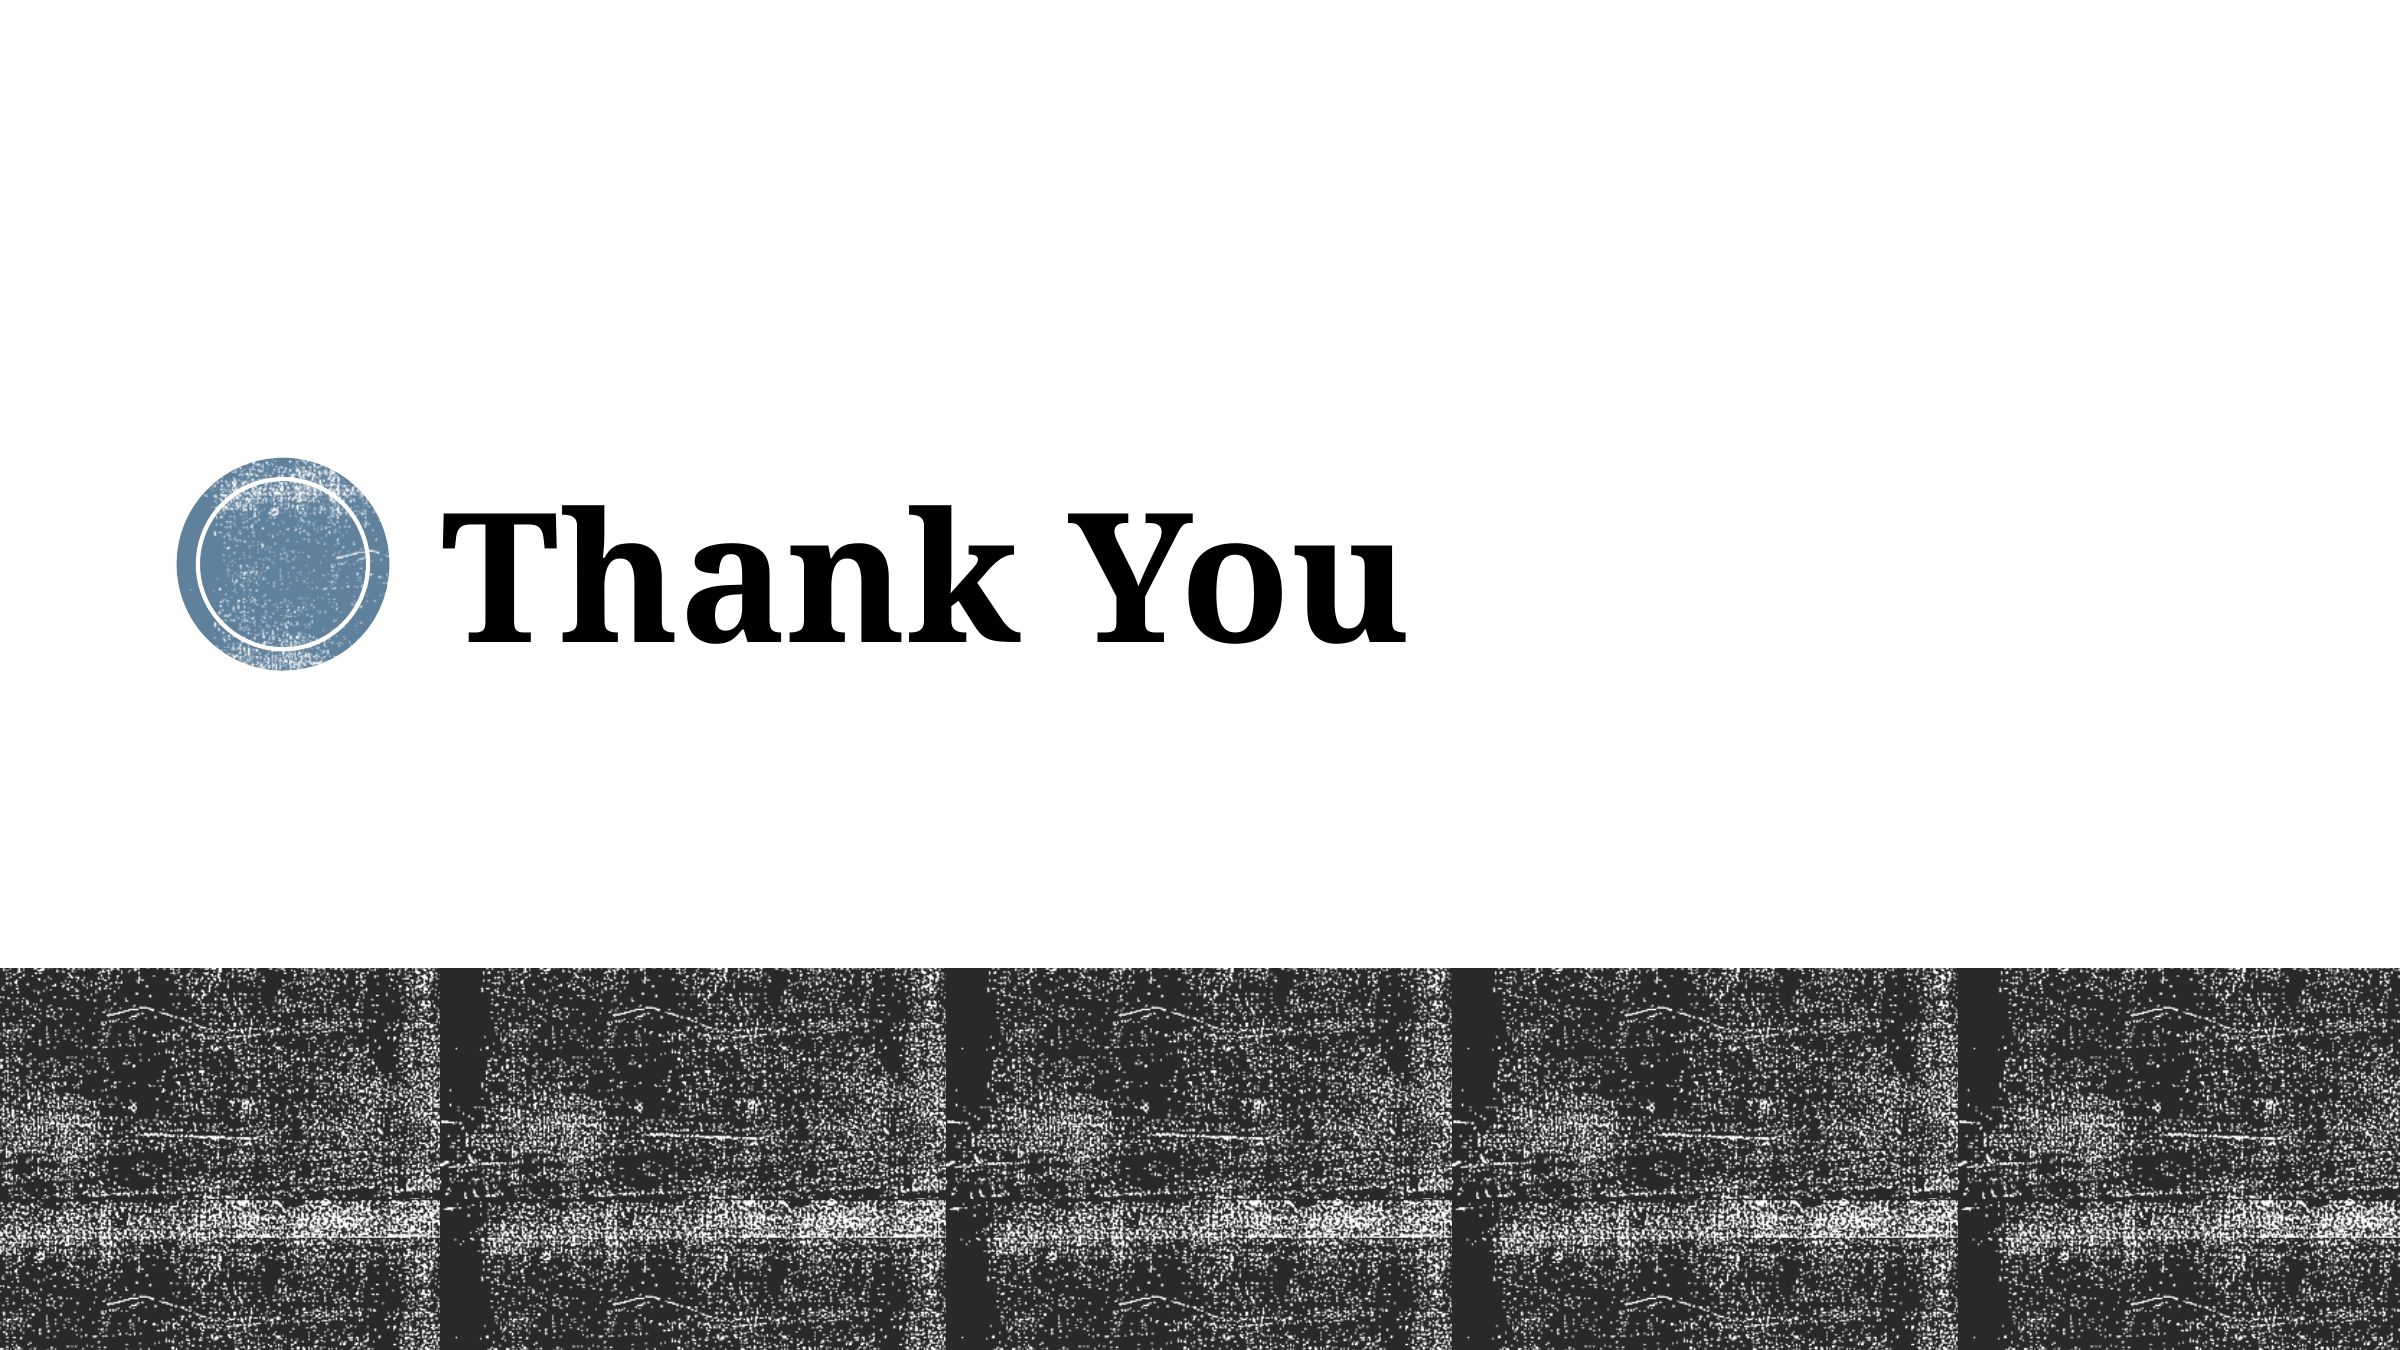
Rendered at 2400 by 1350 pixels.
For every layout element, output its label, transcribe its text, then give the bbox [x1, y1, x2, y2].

title Graphical method [0, 968, 2400, 1350]
title Thank You [426, 241, 2254, 935]
